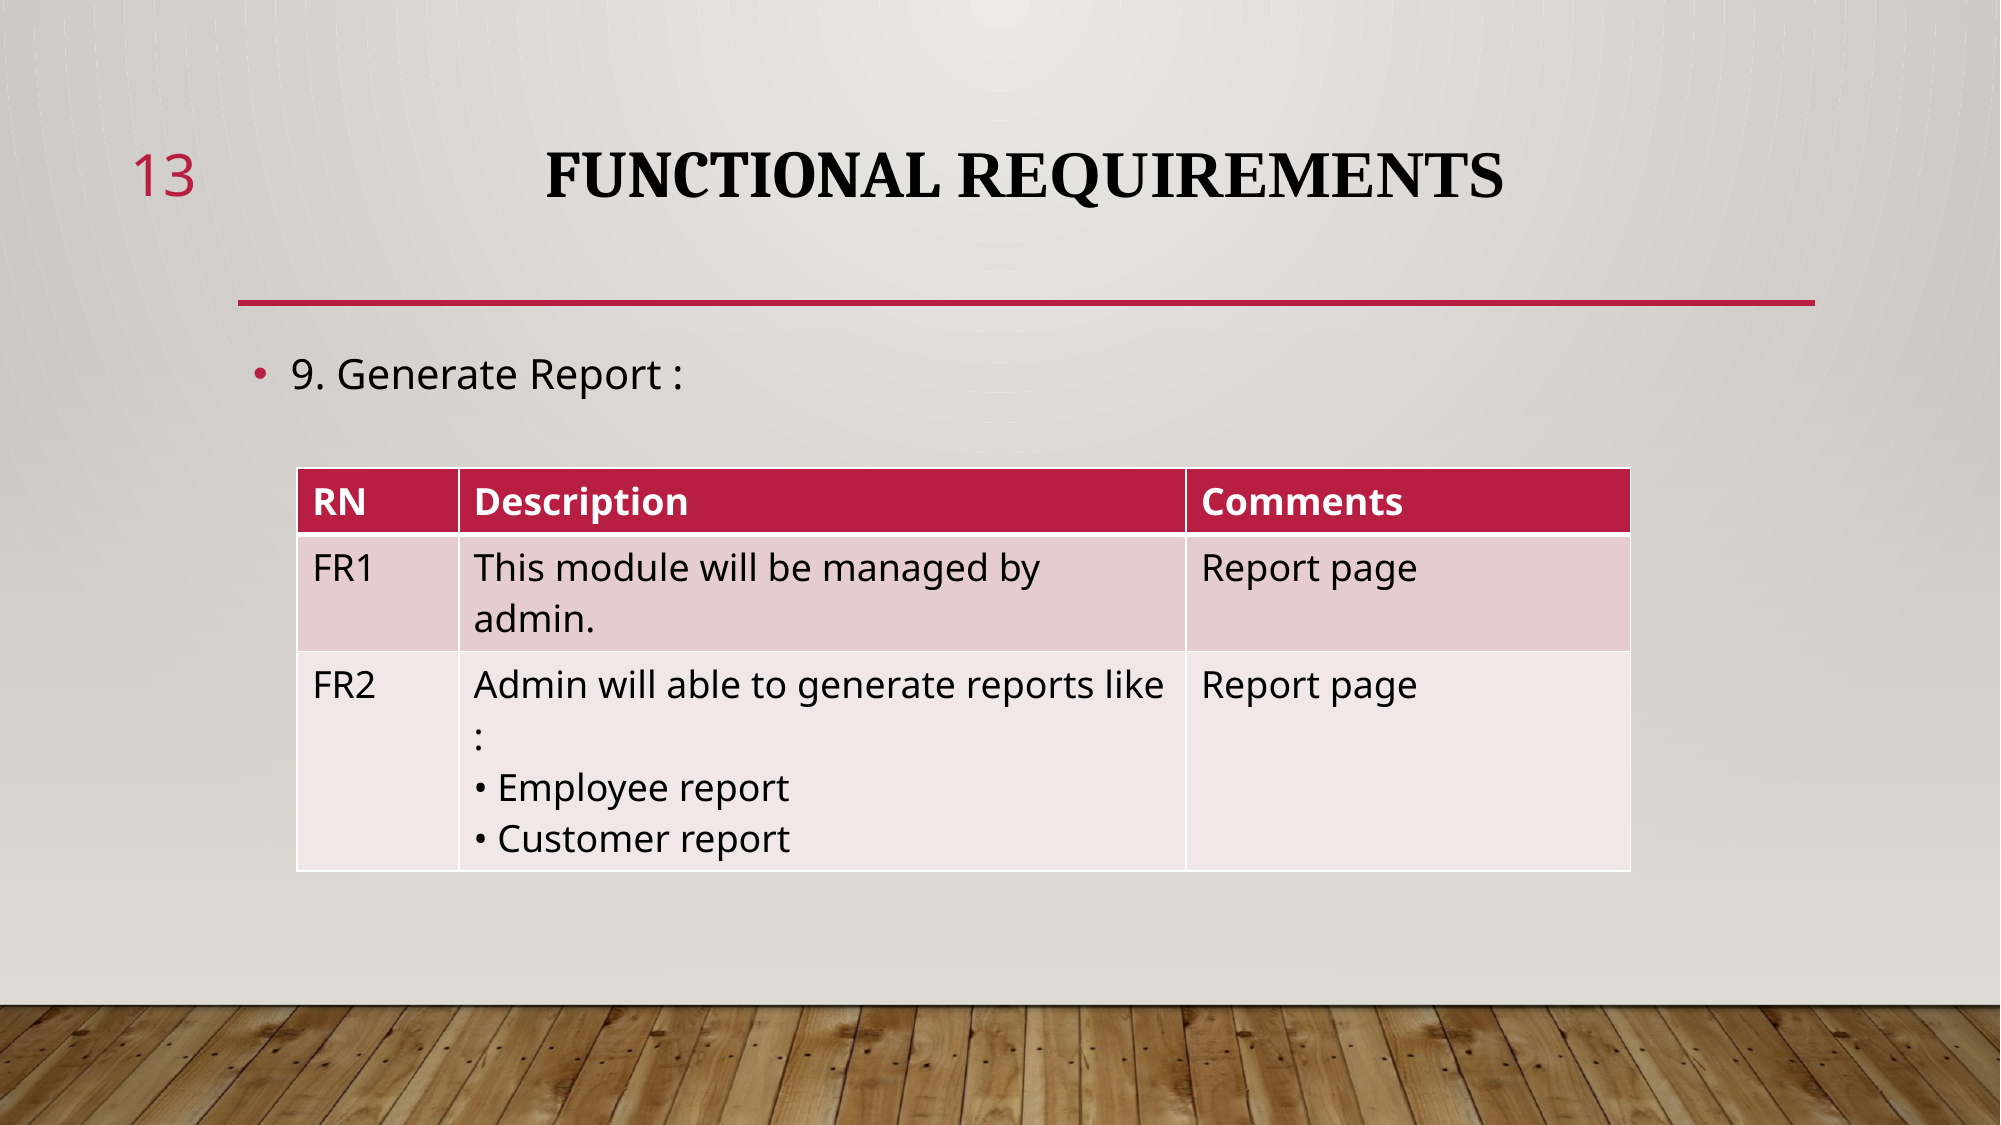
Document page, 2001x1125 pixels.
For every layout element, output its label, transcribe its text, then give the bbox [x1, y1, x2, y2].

table_cell Report page [1187, 537, 1630, 651]
table_header RN [298, 469, 458, 532]
title Functional Requirements [238, 131, 1814, 305]
table_header Description [460, 469, 1185, 532]
table_cell This module will be managed by admin. [460, 537, 1185, 651]
table_cell Admin will able to generate reports like : • Employee report • Customer report [460, 652, 1185, 870]
table_cell Report page [1187, 652, 1630, 870]
table_header Comments [1187, 469, 1630, 532]
list 9. Generate Report : [238, 330, 1814, 897]
picture [0, 1005, 2000, 1125]
table_cell FR1 [298, 537, 458, 651]
table_cell FR2 [298, 652, 458, 870]
slide_number 13 [78, 131, 212, 214]
